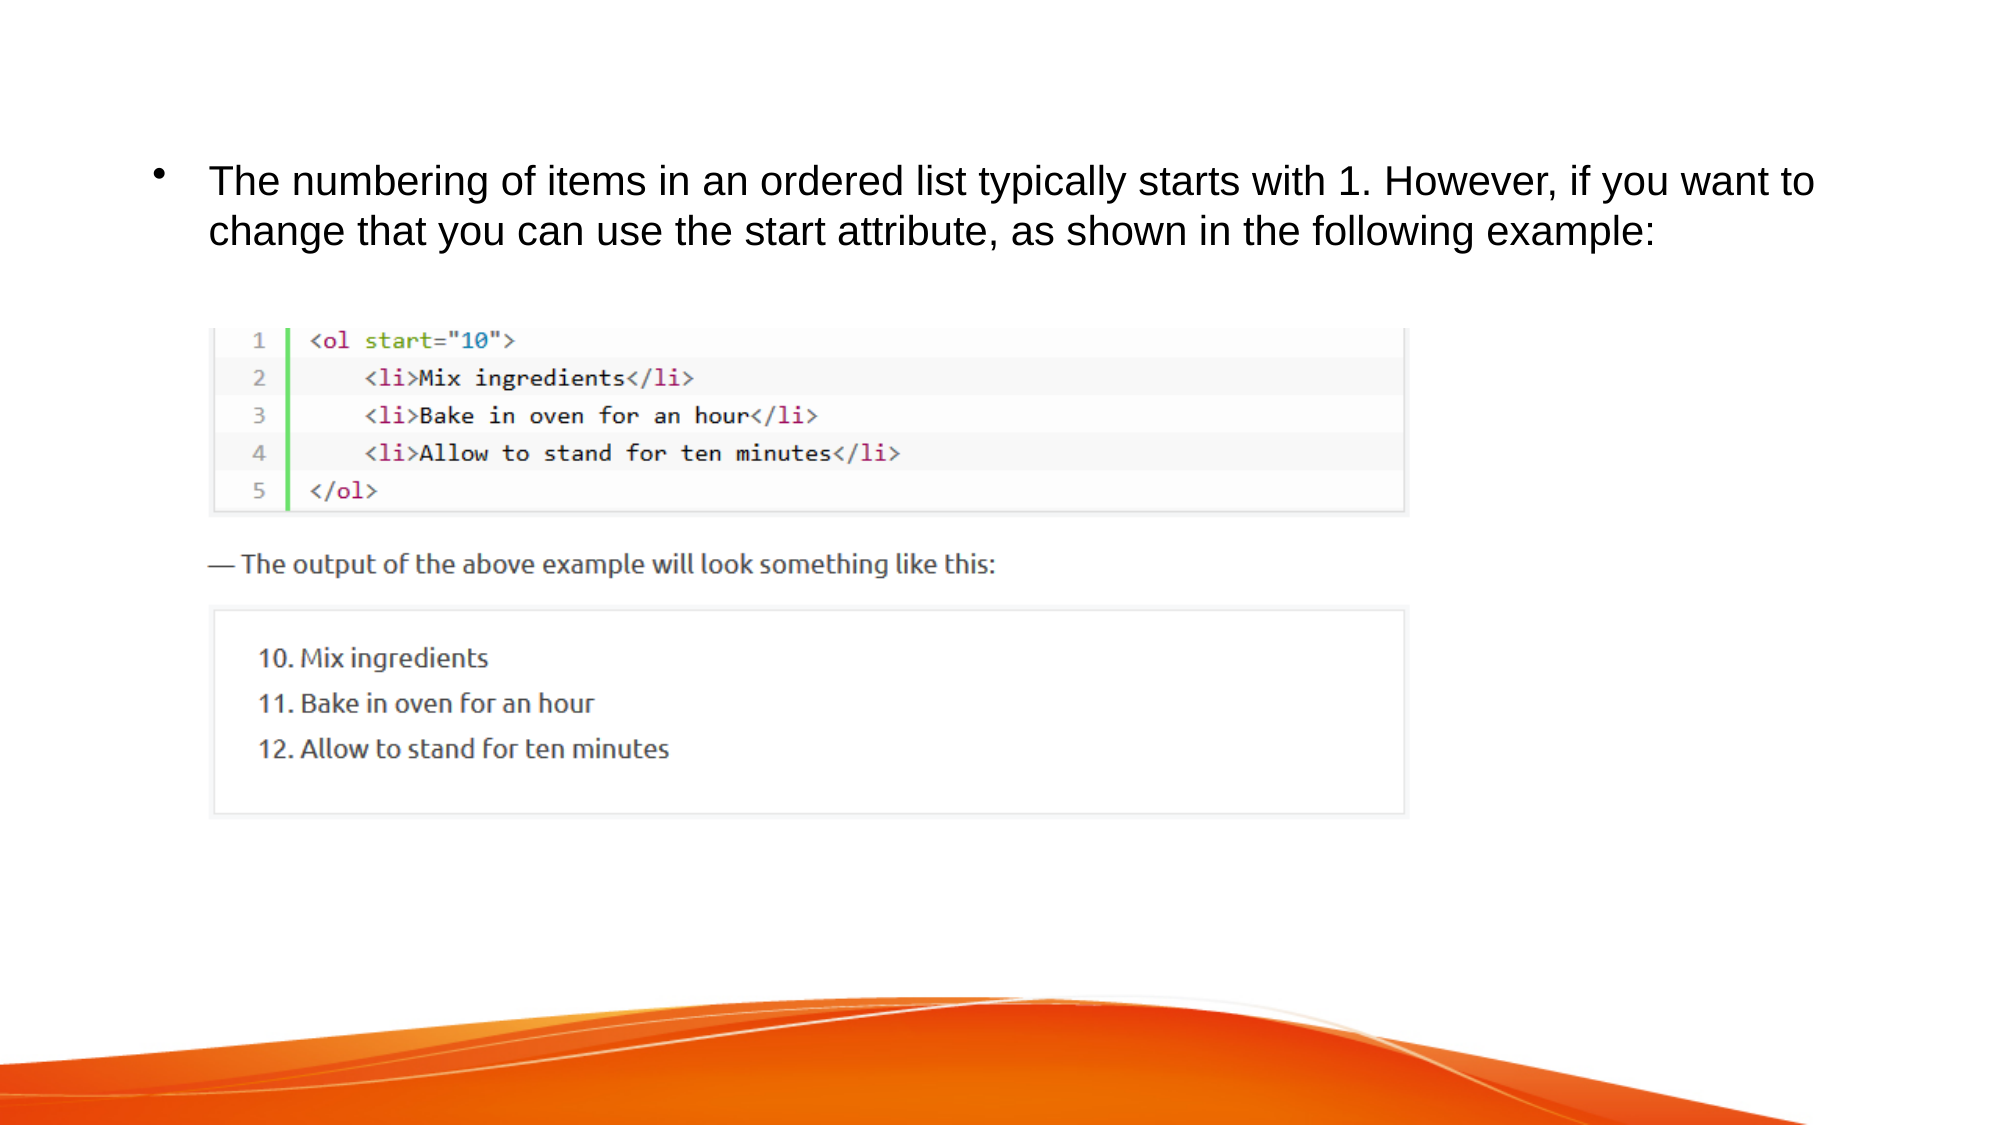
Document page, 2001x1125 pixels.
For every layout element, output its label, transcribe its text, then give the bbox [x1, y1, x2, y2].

list The numbering of items in an ordered list typically starts with 1. However, if you want to change that you can use the start attribute, as shown in the following example: [137, 145, 1863, 1014]
picture [0, 0, 2000, 1125]
